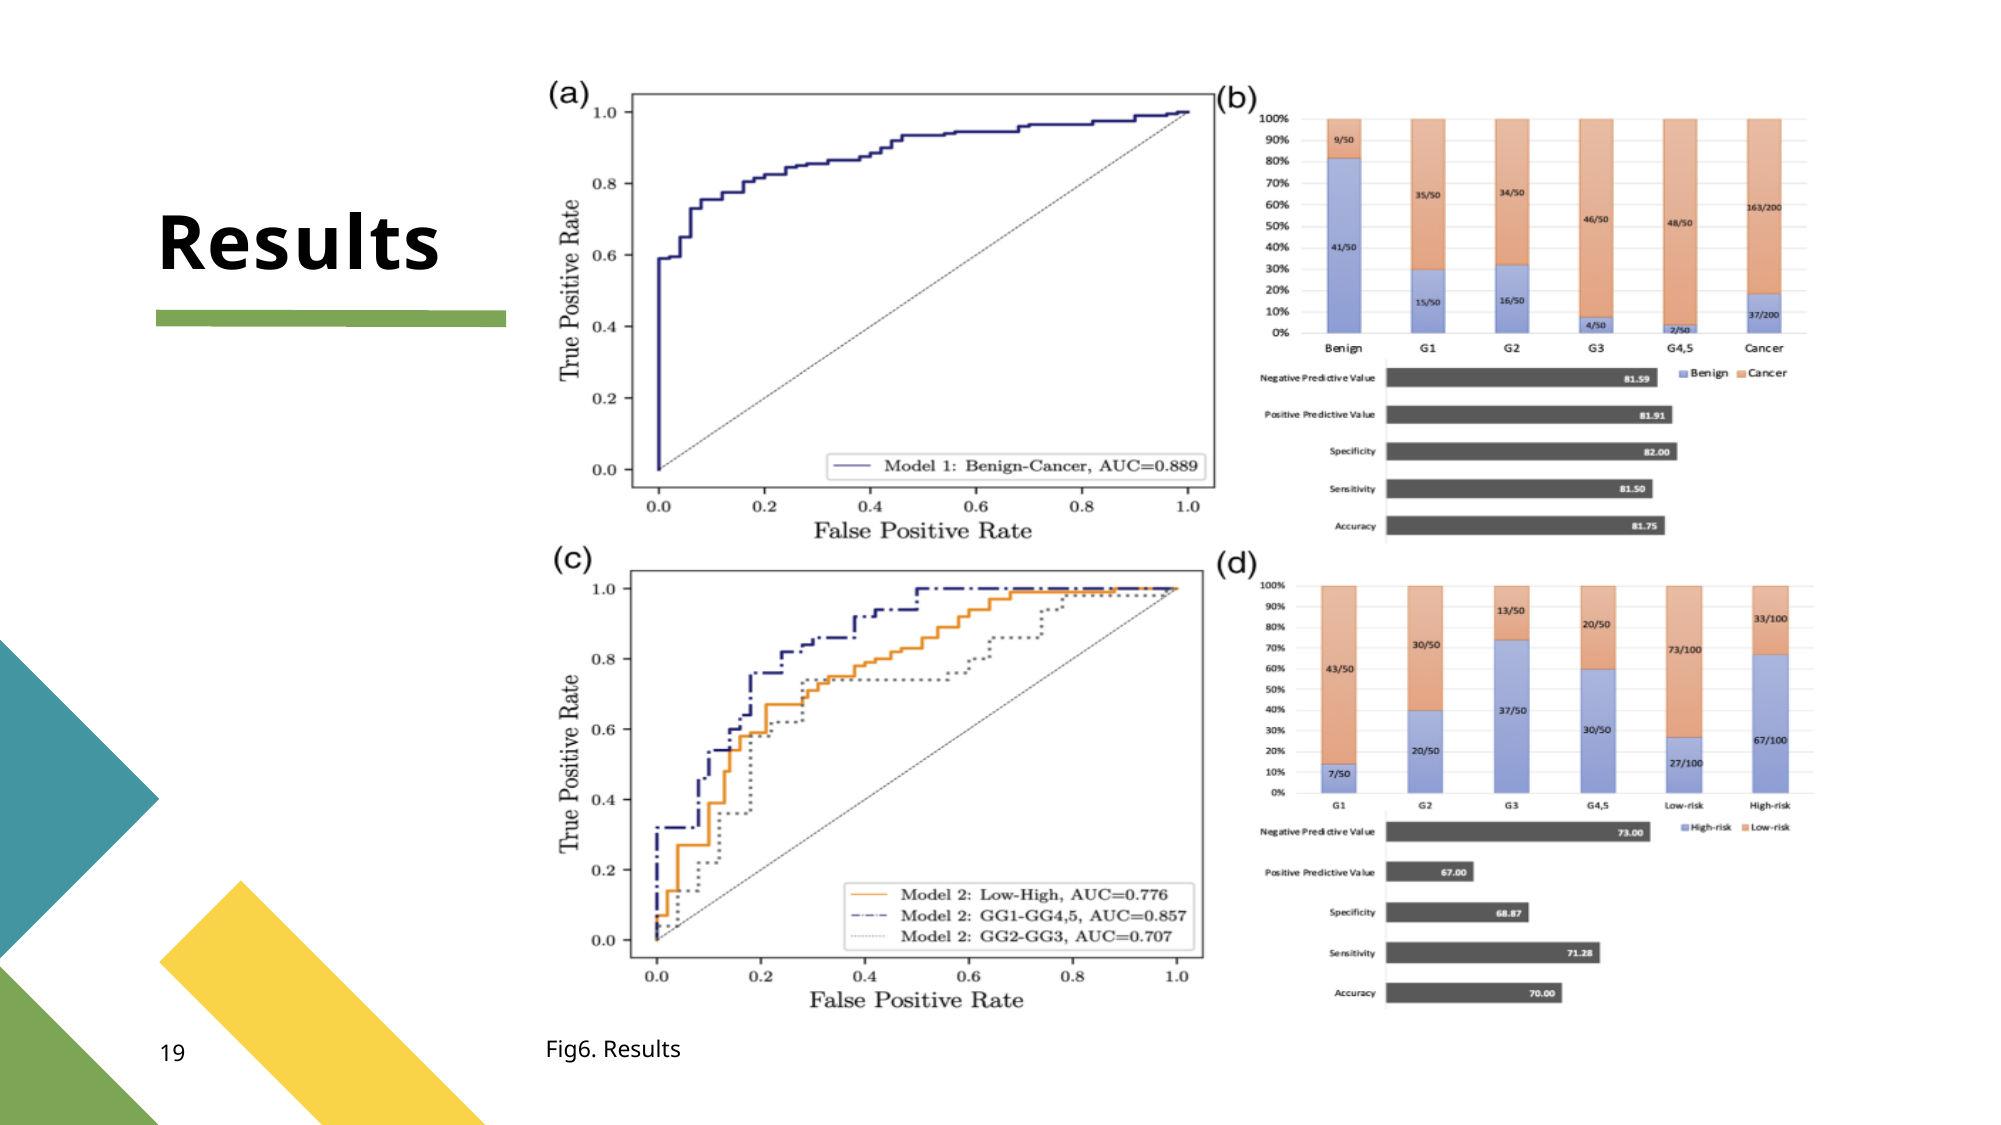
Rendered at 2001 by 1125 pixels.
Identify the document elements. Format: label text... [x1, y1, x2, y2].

slide_number 19 [159, 1038, 246, 1080]
text_box Fig6. Results [545, 1034, 1519, 1078]
title Results [156, 185, 549, 286]
picture [549, 76, 1920, 1012]
